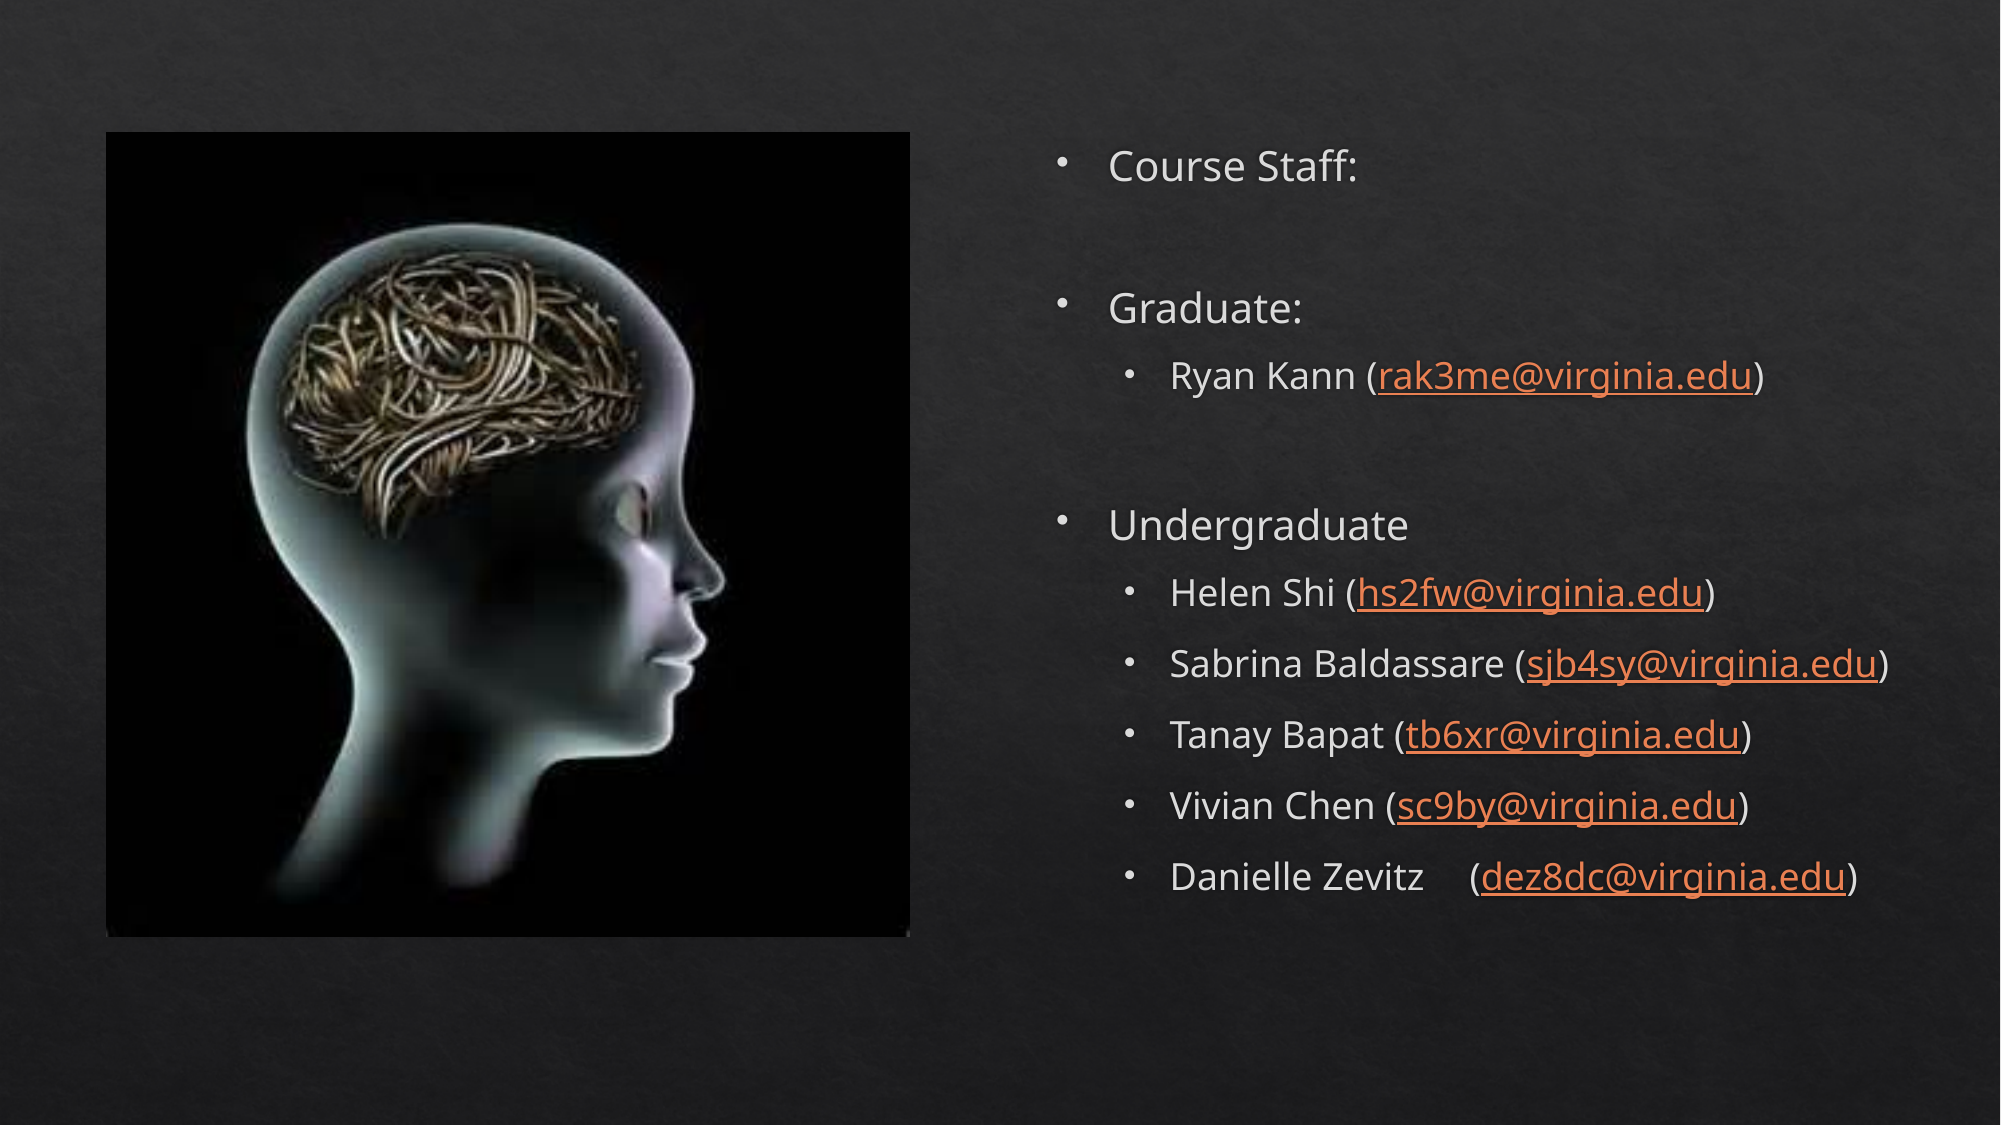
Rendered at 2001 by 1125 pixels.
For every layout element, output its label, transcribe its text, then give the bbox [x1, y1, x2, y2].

list Course Staff: Graduate: Ryan Kann (rak3me@virginia.edu) Undergraduate Helen Shi (hs2fw@virginia.edu) Sabrina Baldassare (sjb4sy@virginia.edu) Tanay Bapat (tb6xr@virginia.edu) Vivian Chen (sc9by@virginia.edu) Danielle Zevitz (dez8dc@virginia.edu) [1036, 132, 1906, 1064]
picture [105, 132, 911, 937]
